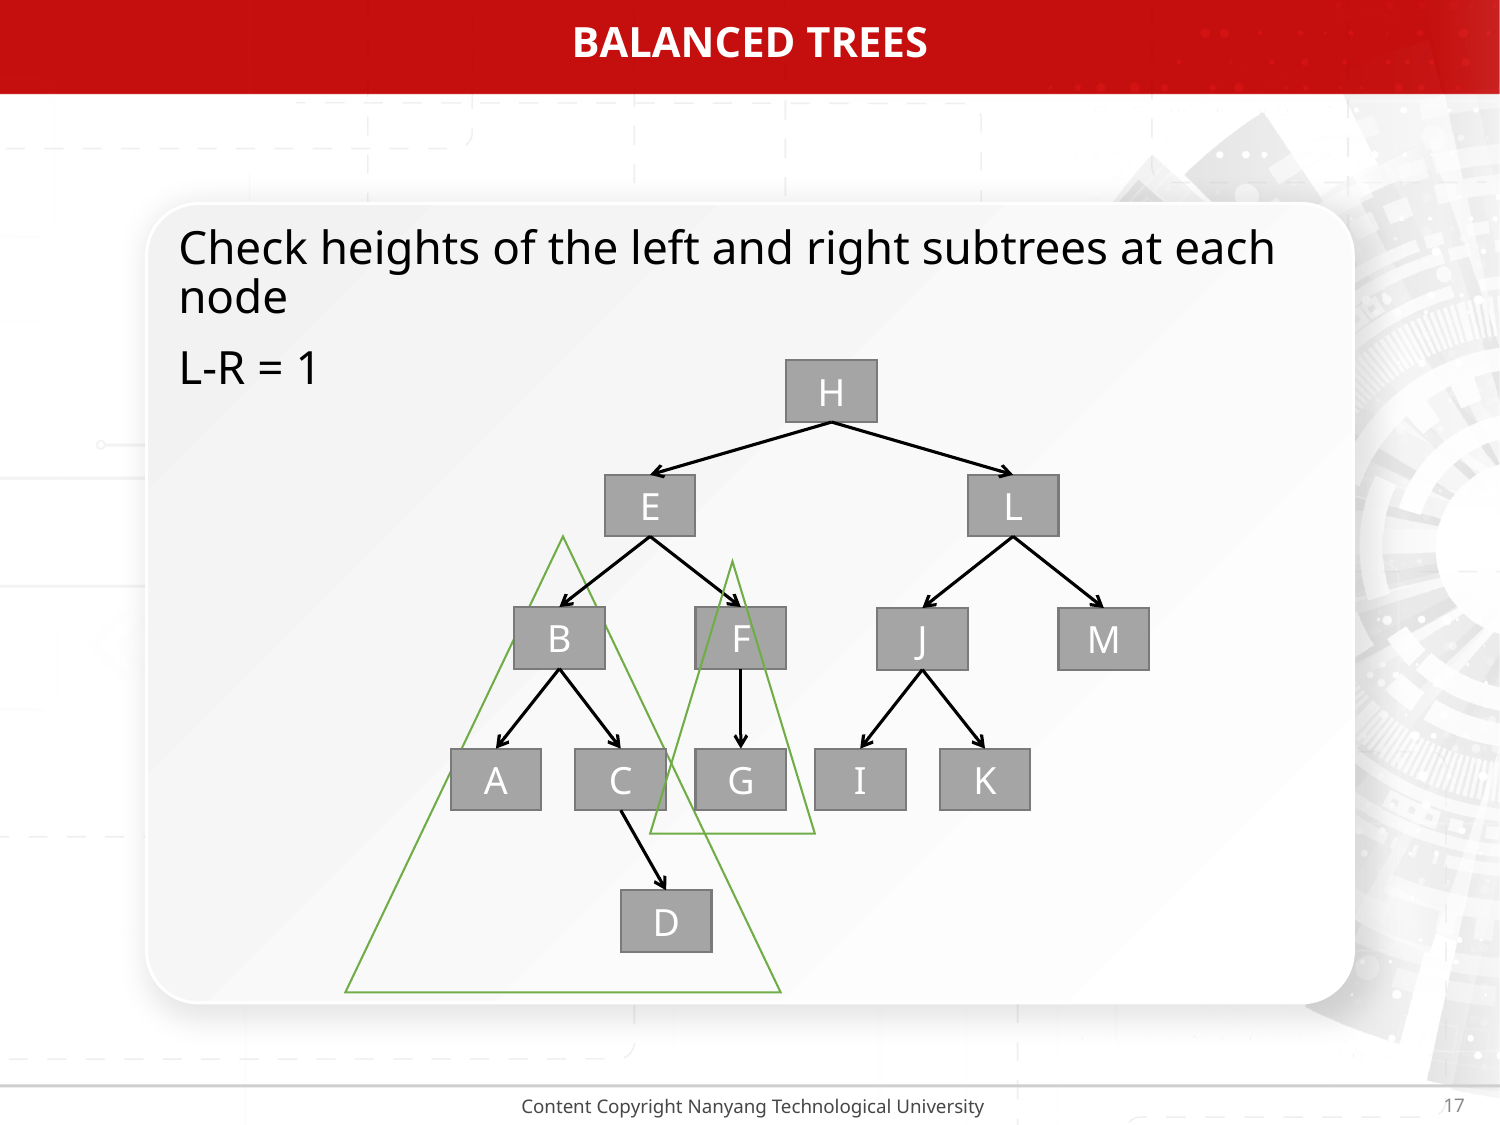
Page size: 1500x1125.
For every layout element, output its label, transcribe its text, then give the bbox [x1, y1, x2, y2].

list Check heights of the left and right subtrees at each node L-R = 1 [163, 217, 1320, 965]
text_box [343, 770, 783, 994]
picture [0, 0, 1500, 1084]
picture [0, 1088, 1500, 1125]
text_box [450, 360, 1150, 952]
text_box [620, 810, 667, 891]
title Balanced trees [75, 0, 1425, 138]
